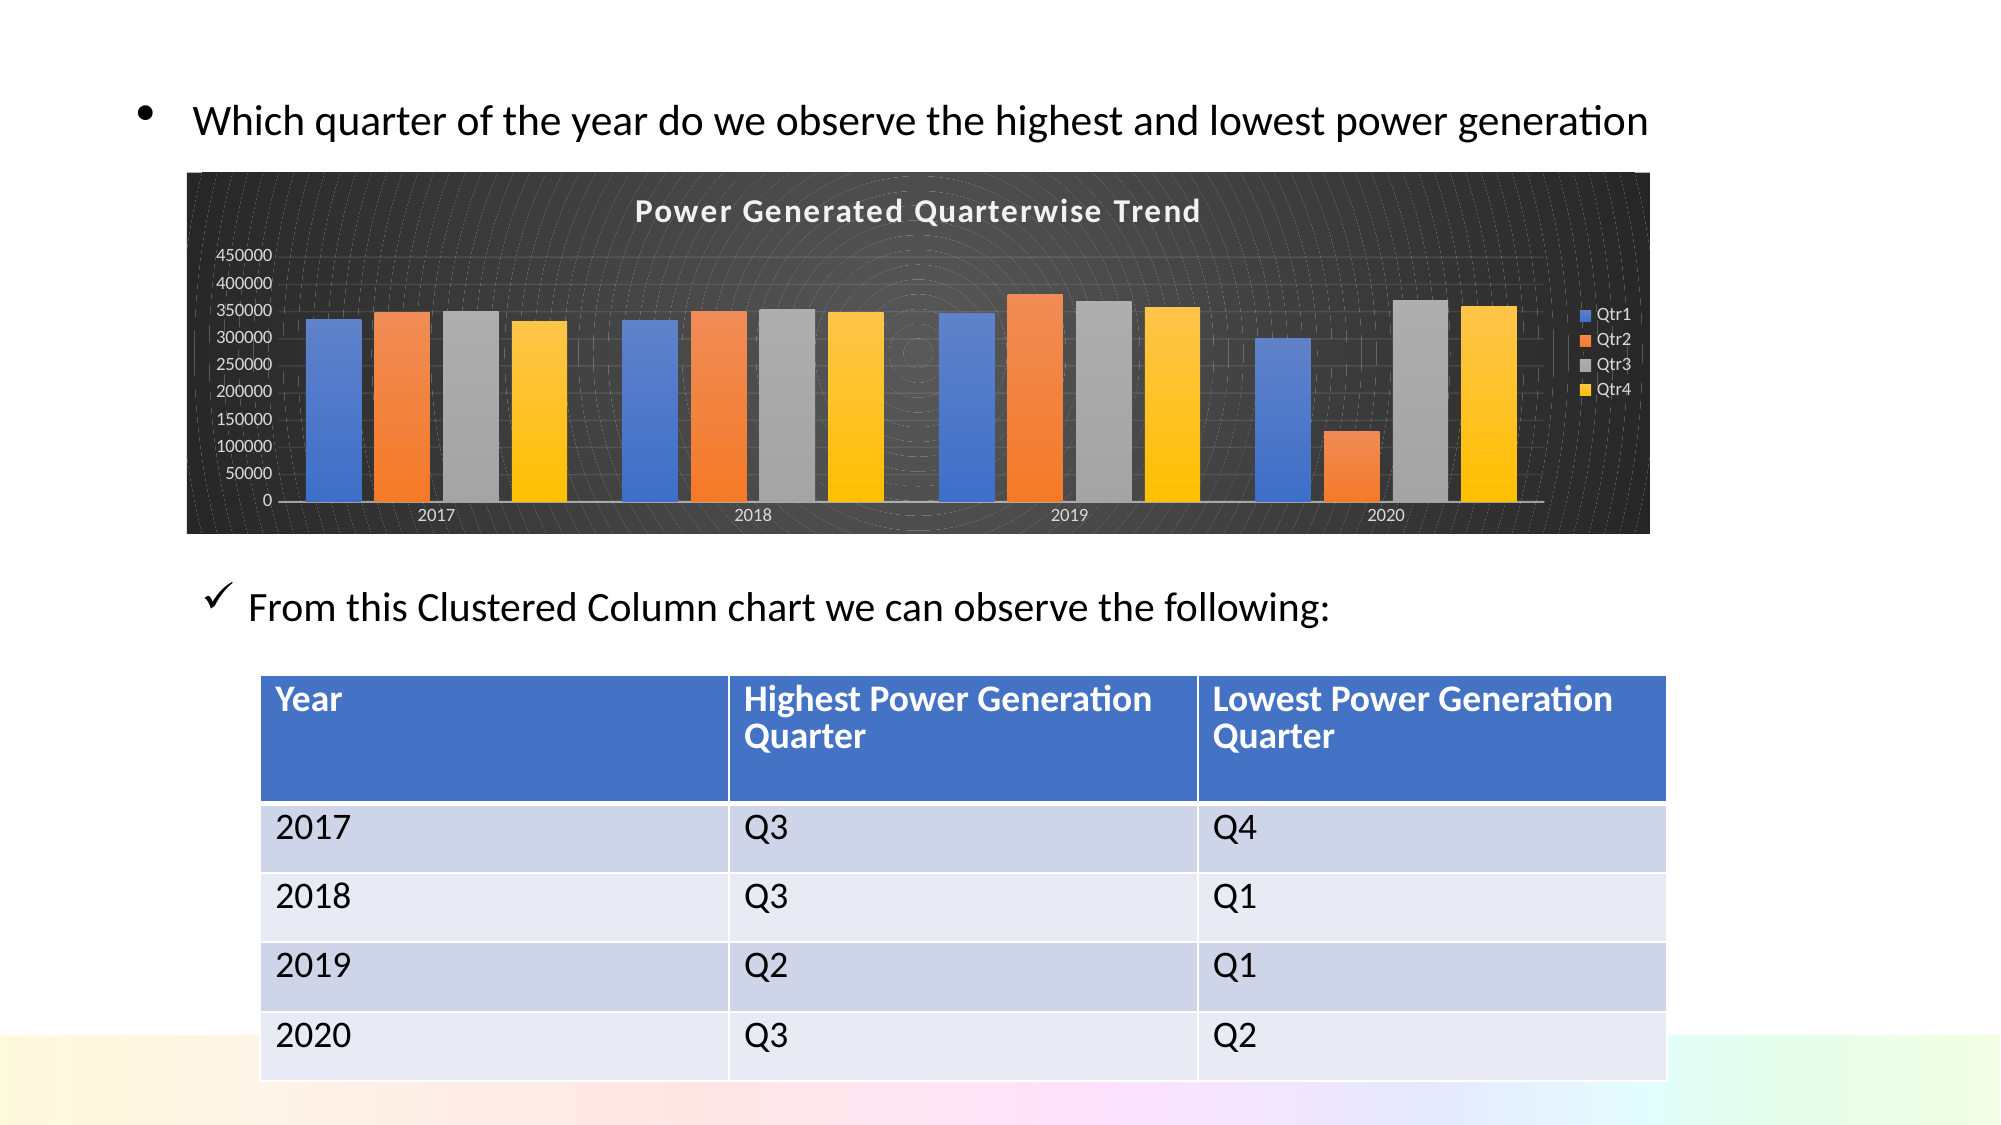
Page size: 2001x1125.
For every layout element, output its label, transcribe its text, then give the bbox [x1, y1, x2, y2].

chart [186, 172, 1650, 534]
table_cell 2020 [261, 1013, 728, 1080]
table_header Highest Power Generation Quarter [730, 676, 1197, 801]
table_cell Q3 [730, 1013, 1197, 1080]
text_box From this Clustered Column chart we can observe the following: [186, 561, 1863, 648]
table_cell Q1 [1199, 943, 1666, 1011]
table_cell 2018 [261, 874, 728, 941]
table_cell Q3 [730, 874, 1197, 941]
table_cell Q3 [730, 806, 1197, 872]
table_header Year [261, 676, 728, 801]
title Which quarter of the year do we observe the highest and lowest power generation [123, 59, 1849, 173]
table_cell Q2 [1199, 1013, 1666, 1080]
table_cell Q4 [1199, 806, 1666, 872]
table_cell 2019 [261, 943, 728, 1011]
table_cell Q2 [730, 943, 1197, 1011]
table_cell 2017 [261, 806, 728, 872]
table_header Lowest Power Generation Quarter [1199, 676, 1666, 801]
table_cell Q1 [1199, 874, 1666, 941]
